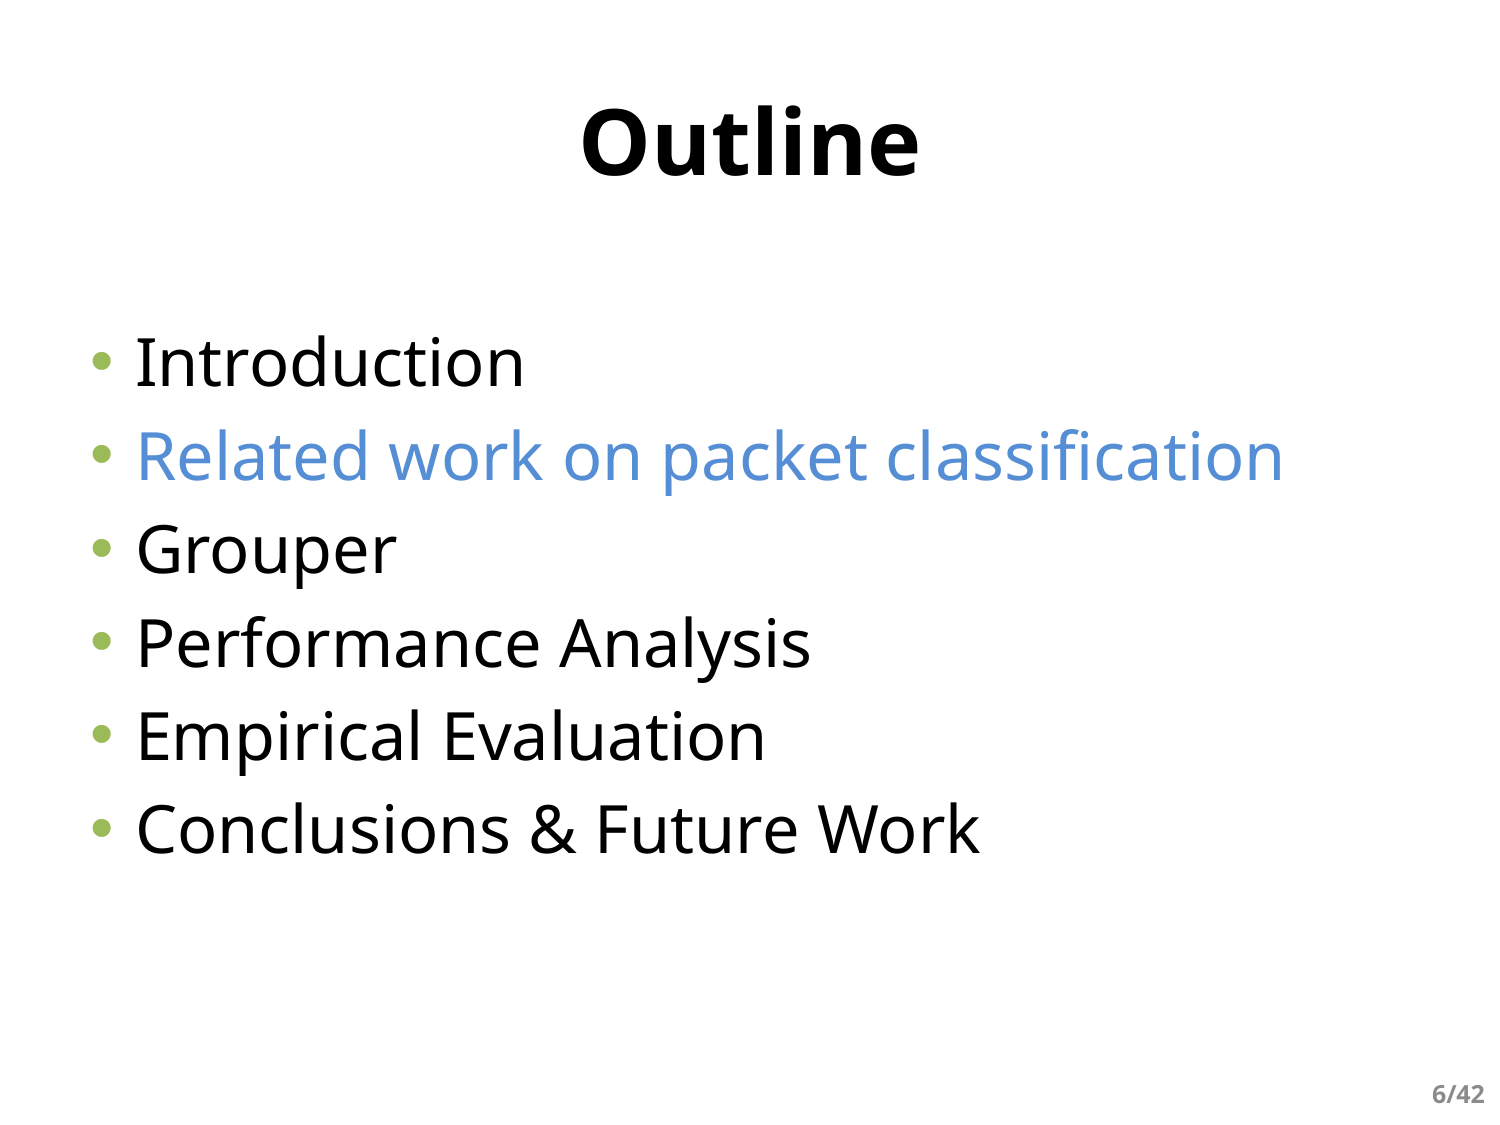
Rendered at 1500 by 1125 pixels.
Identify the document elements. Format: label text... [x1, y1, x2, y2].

list Introduction Related work on packet classification Grouper Performance Analysis Empirical Evaluation Conclusions & Future Work [75, 312, 1425, 900]
slide_number 6/42 [1149, 1065, 1500, 1125]
title Outline [75, 45, 1425, 233]
